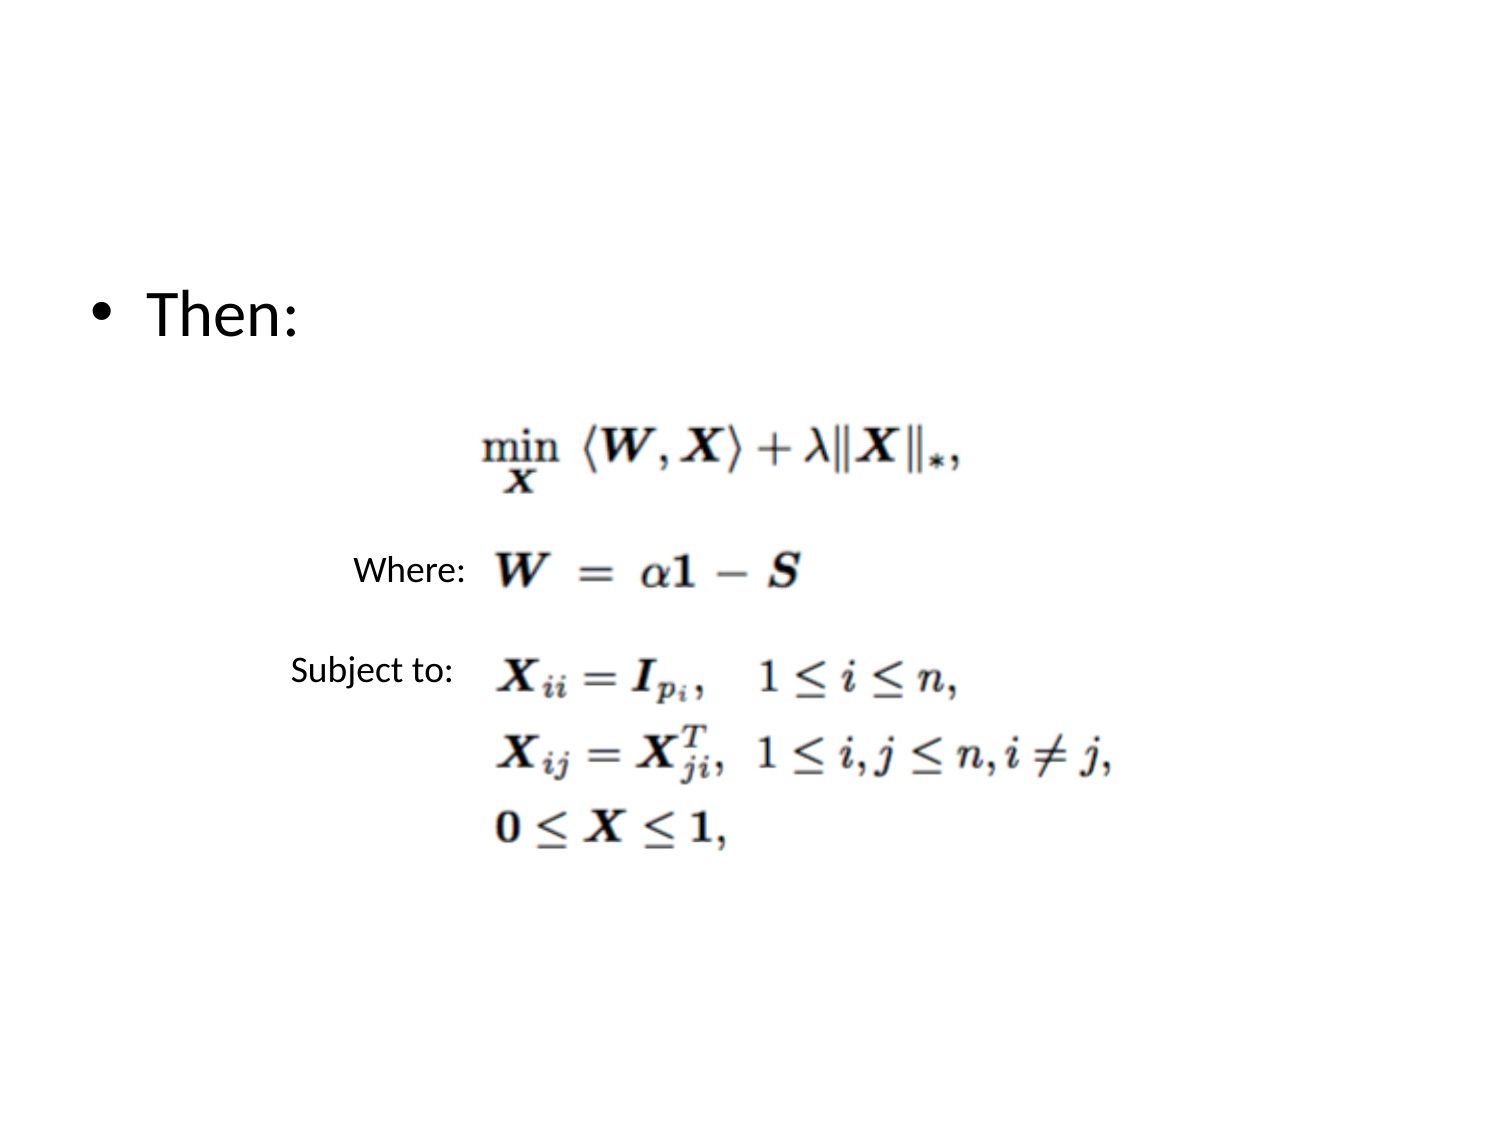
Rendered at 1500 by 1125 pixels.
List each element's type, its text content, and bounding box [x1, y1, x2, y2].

text_box Where: [338, 537, 482, 598]
picture [362, 612, 1157, 876]
list Then: [75, 262, 1425, 1005]
picture [412, 362, 999, 508]
picture [487, 524, 809, 605]
text_box Subject to: [276, 637, 357, 698]
